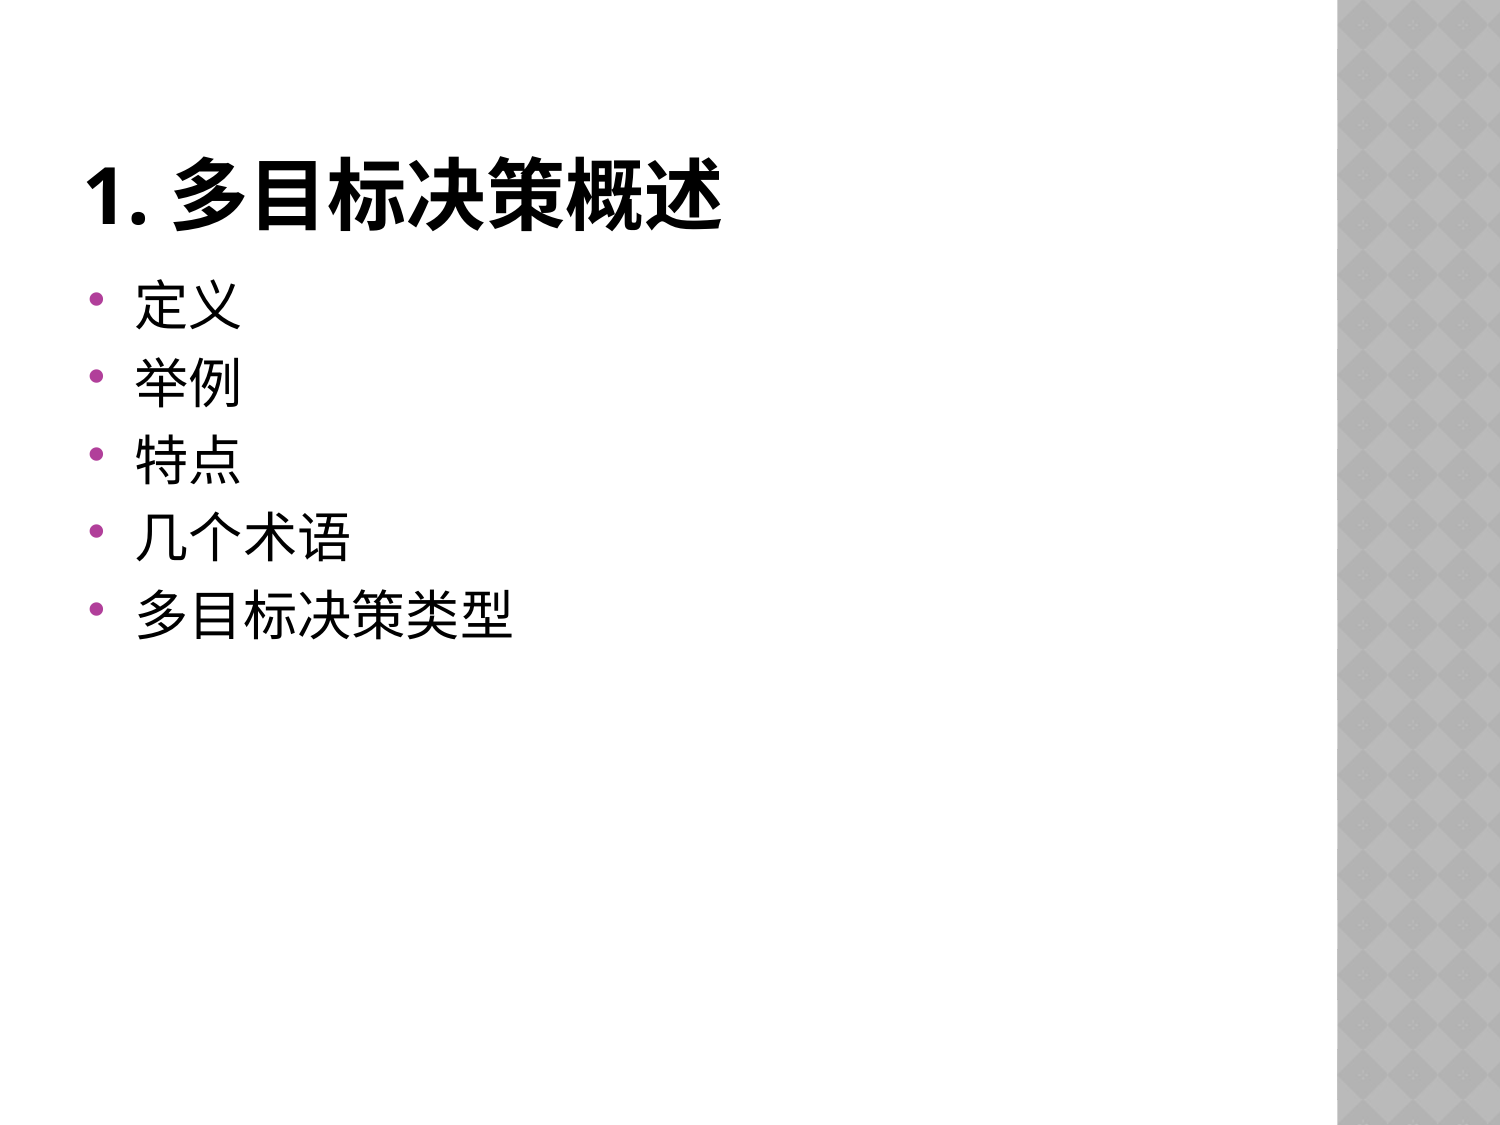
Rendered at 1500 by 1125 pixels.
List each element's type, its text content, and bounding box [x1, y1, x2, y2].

title 1.多目标决策概述 [75, 52, 1263, 240]
list 定义 举例 特点 几个术语 多目标决策类型 [75, 264, 1263, 1059]
